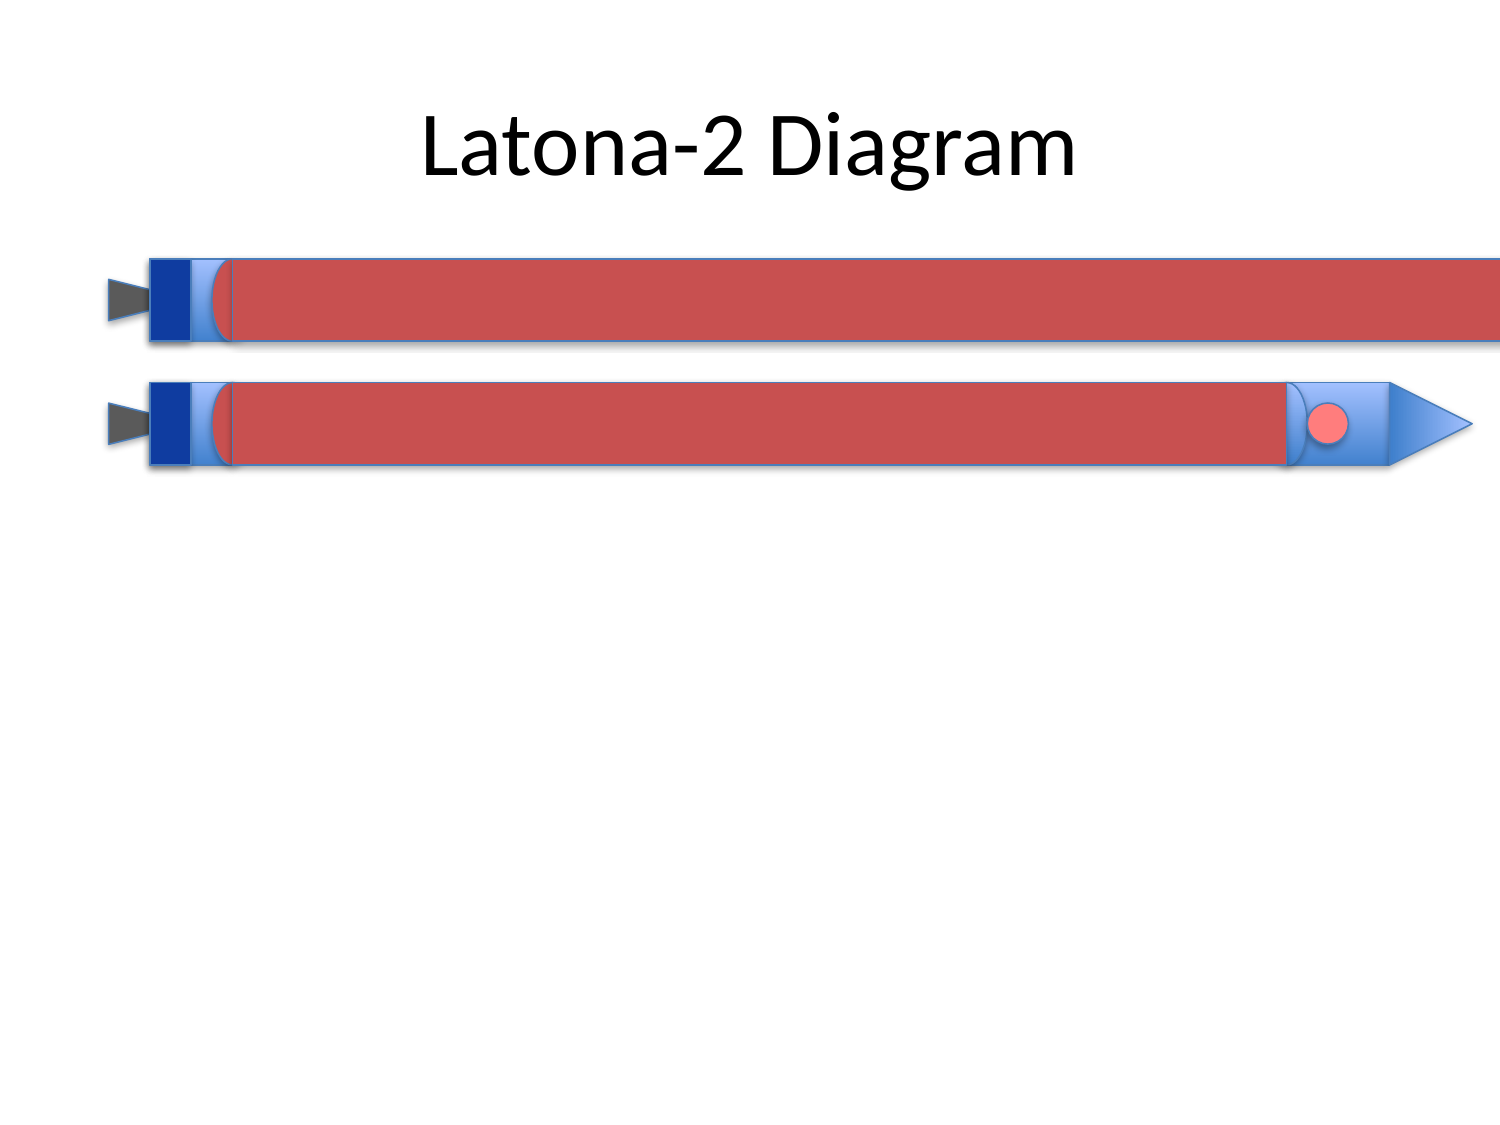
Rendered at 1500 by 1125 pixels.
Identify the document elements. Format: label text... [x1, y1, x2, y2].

text_box [107, 278, 143, 322]
text_box [149, 382, 192, 466]
text_box [232, 382, 1287, 466]
text_box [149, 258, 192, 342]
text_box [211, 381, 231, 465]
title Latona-2 Diagram [75, 45, 1425, 233]
text_box [1295, 382, 1388, 466]
text_box [1306, 402, 1350, 445]
text_box [107, 402, 143, 446]
text_box [193, 382, 224, 466]
text_box [1388, 381, 1473, 466]
text_box [1288, 381, 1307, 465]
text_box [211, 258, 232, 341]
text_box [232, 258, 1500, 342]
text_box [192, 258, 226, 342]
